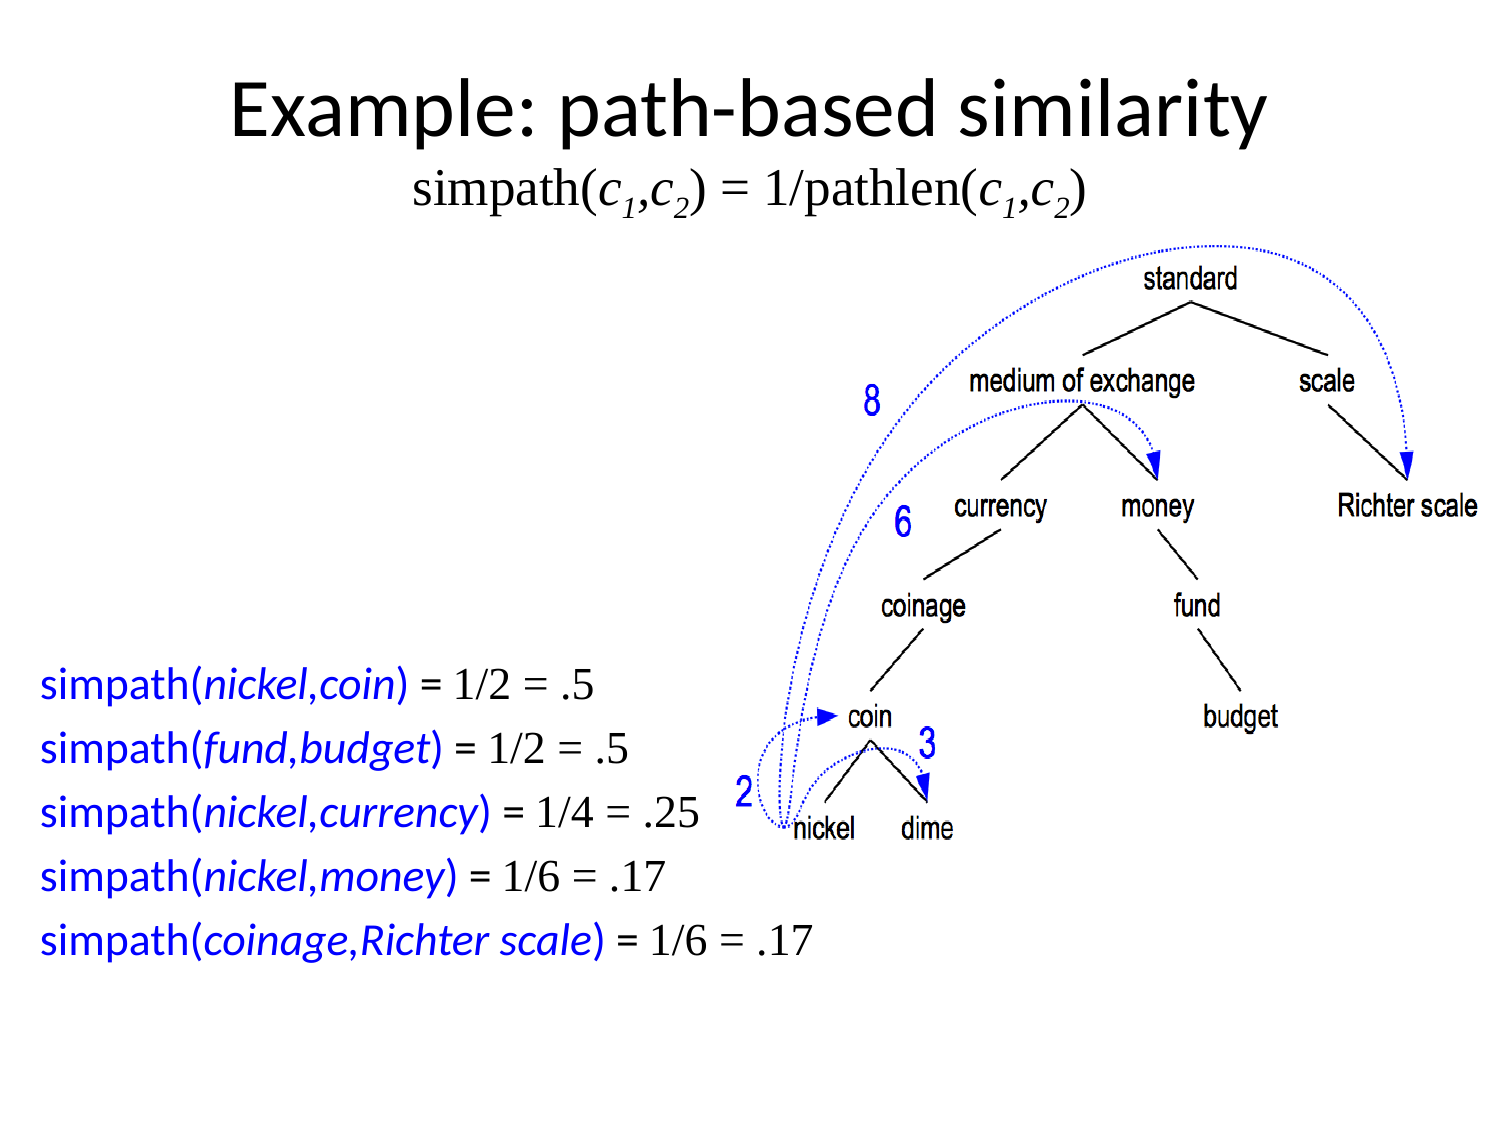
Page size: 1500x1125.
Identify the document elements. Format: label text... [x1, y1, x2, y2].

list simpath(nickel,coin) = 1/2 = .5 simpath(fund,budget) = 1/2 = .5 simpath(nickel,currency) = 1/4 = .25 simpath(nickel,money) = 1/6 = .17 simpath(coinage,Richter scale) = 1/6 = .17 [24, 645, 1425, 1080]
title Example: path-based similarity simpath(c1,c2) = 1/pathlen(c1,c2) [75, 45, 1425, 233]
picture [725, 245, 1488, 865]
